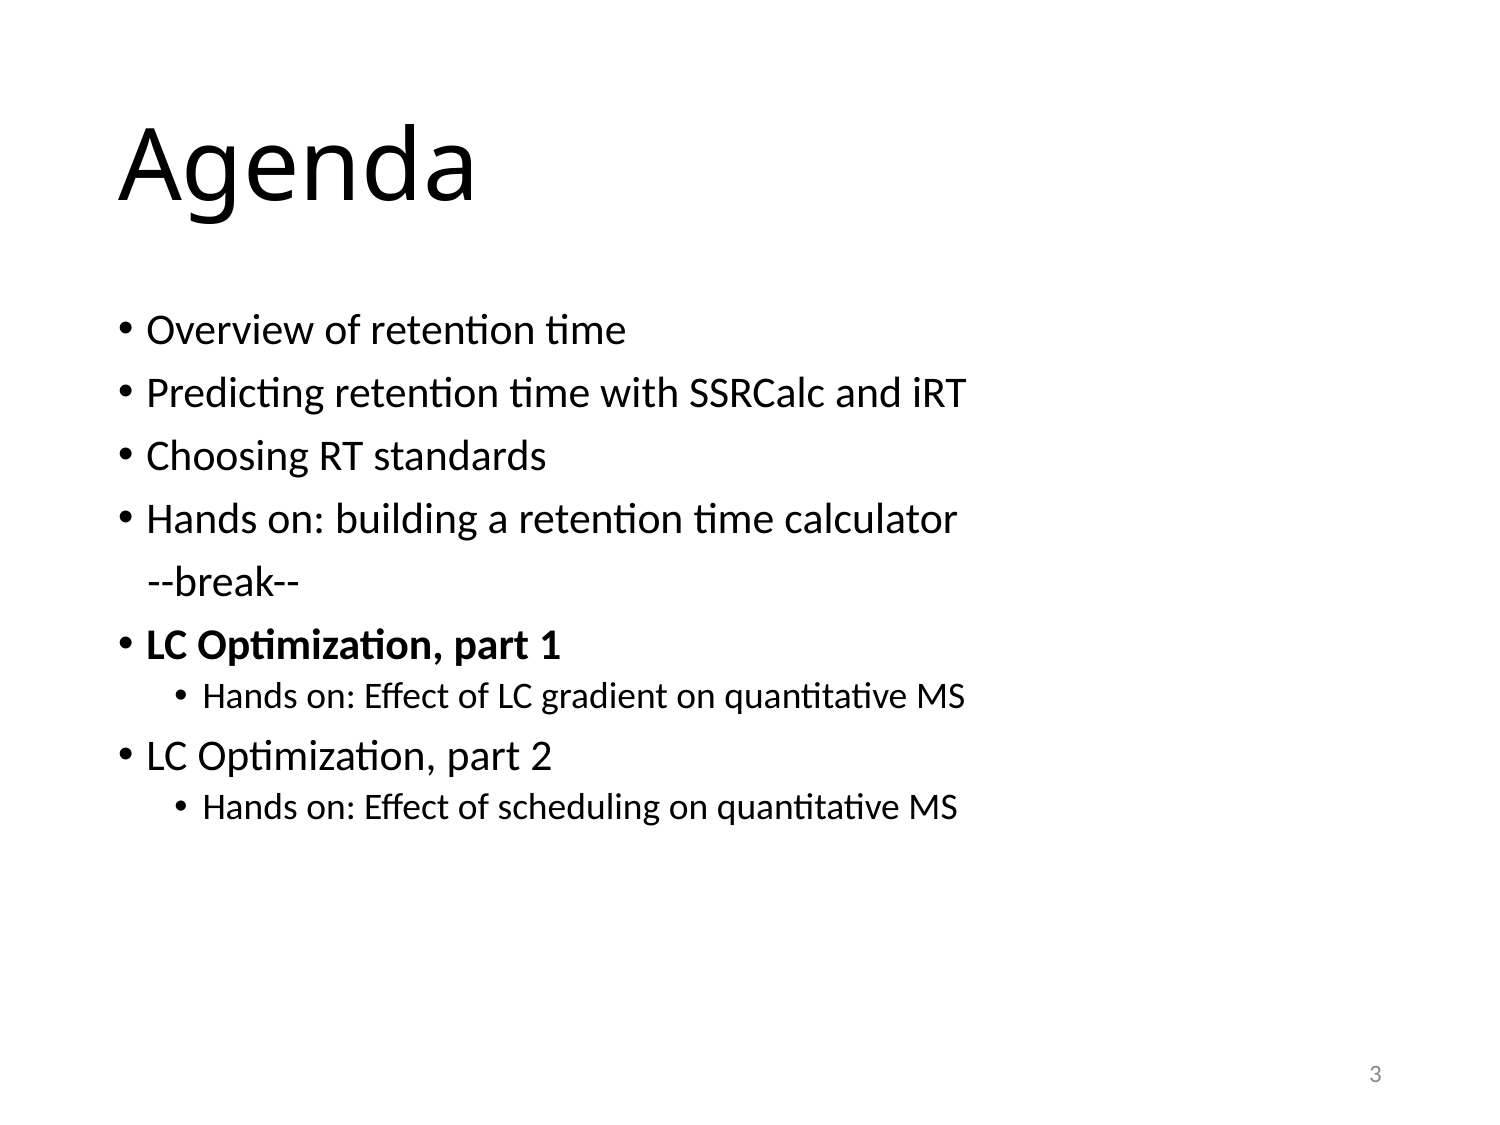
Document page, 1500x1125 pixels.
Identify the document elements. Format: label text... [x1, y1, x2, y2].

slide_number 3 [1059, 1042, 1397, 1103]
title Agenda [103, 59, 1397, 278]
list Overview of retention time Predicting retention time with SSRCalc and iRT Choosing RT standards Hands on: building a retention time calculator --break-- LC Optimization, part 1 Hands on: Effect of LC gradient on quantitative MS LC Optimization, part 2 Hands on: Effect of scheduling on quantitative MS [103, 299, 1397, 1014]
